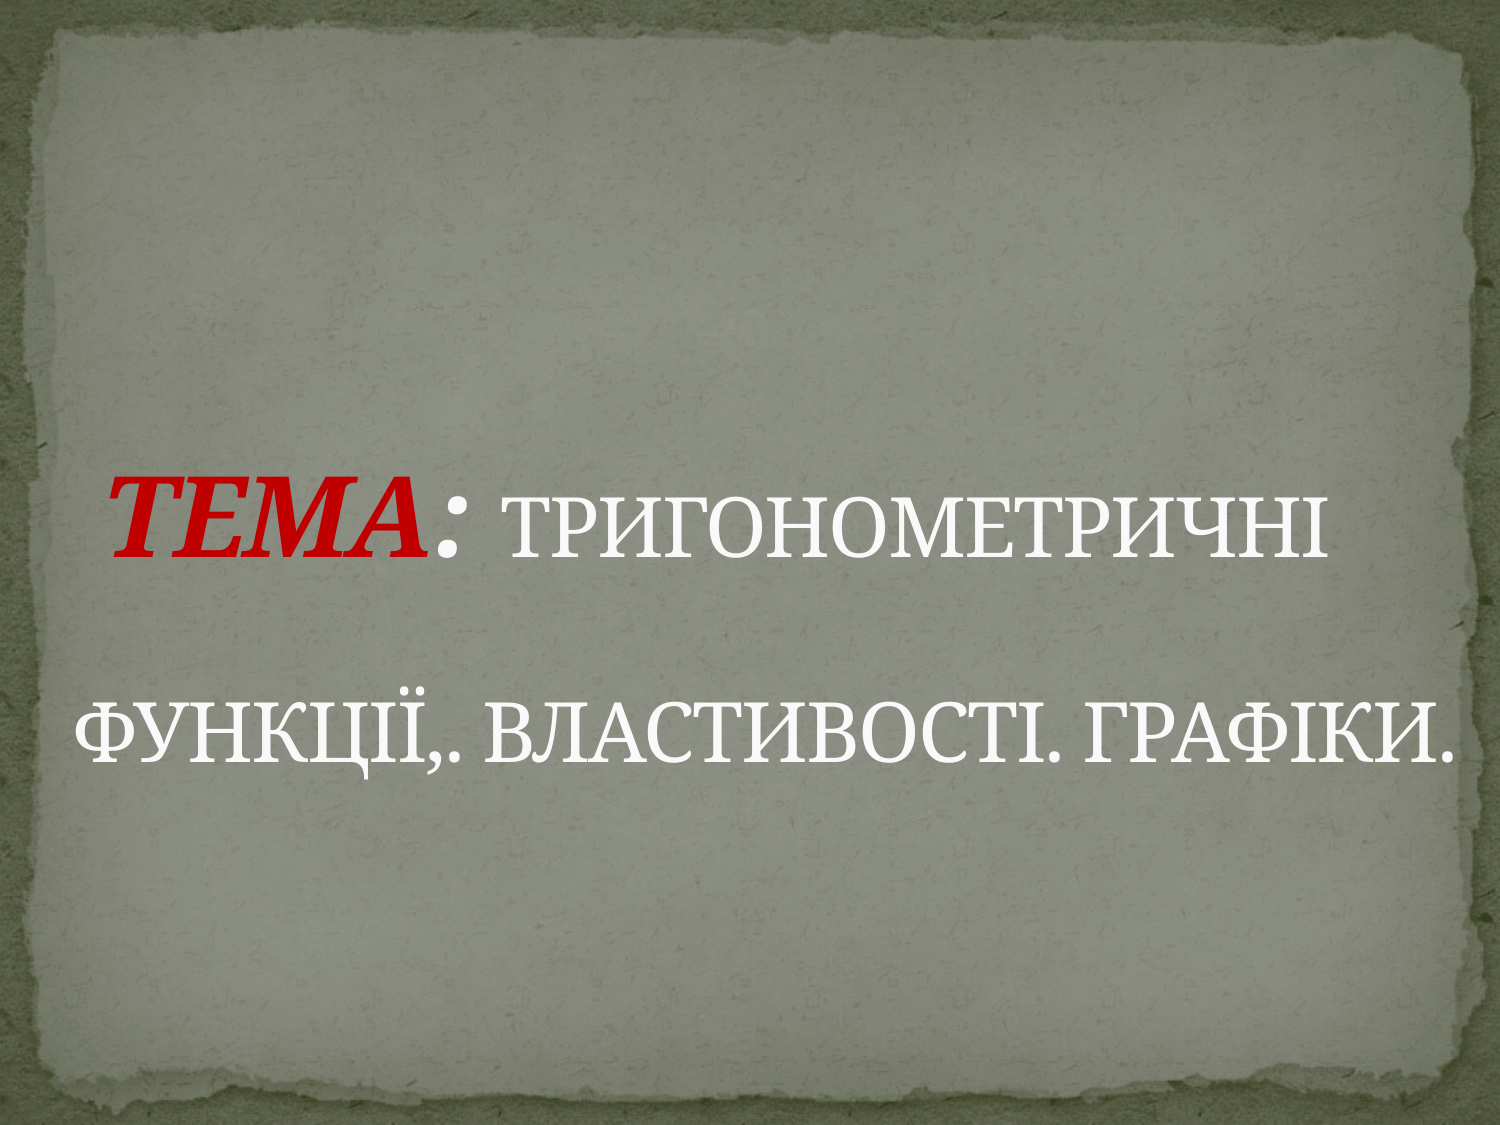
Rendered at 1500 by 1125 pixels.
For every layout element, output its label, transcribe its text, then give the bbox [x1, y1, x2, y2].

title ТЕМА: ТРИГОНОМЕТРИЧНІ ФУНКЦІЇ,. ВЛАСТИВОСТІ. ГРАФІКИ. [58, 267, 1500, 787]
